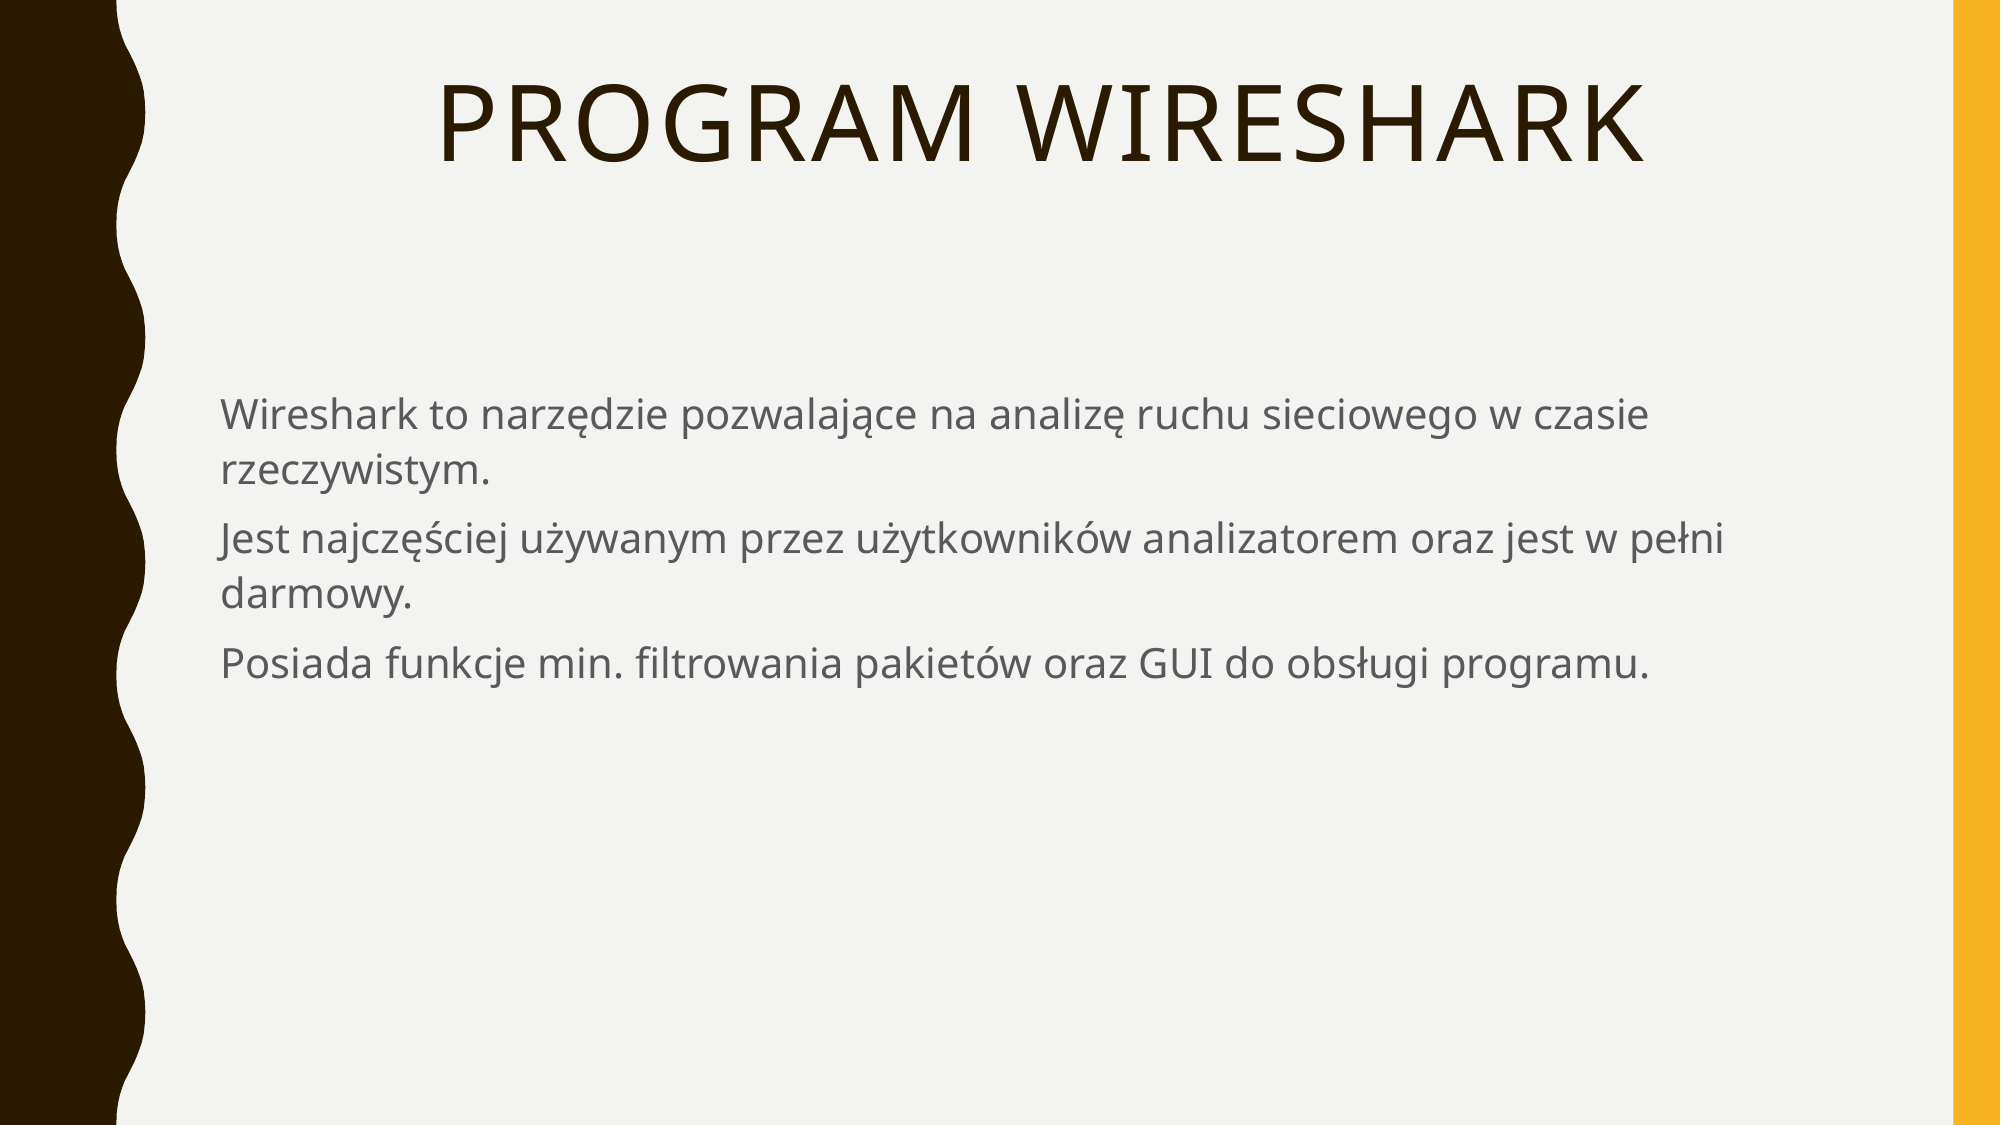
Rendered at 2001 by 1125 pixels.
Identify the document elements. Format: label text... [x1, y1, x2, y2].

title Program wireshark [205, 62, 1875, 308]
list Wireshark to narzędzie pozwalające na analizę ruchu sieciowego w czasie rzeczywistym. Jest najczęściej używanym przez użytkowników analizatorem oraz jest w pełni darmowy. Posiada funkcje min. filtrowania pakietów oraz GUI do obsługi programu. [205, 375, 1875, 965]
